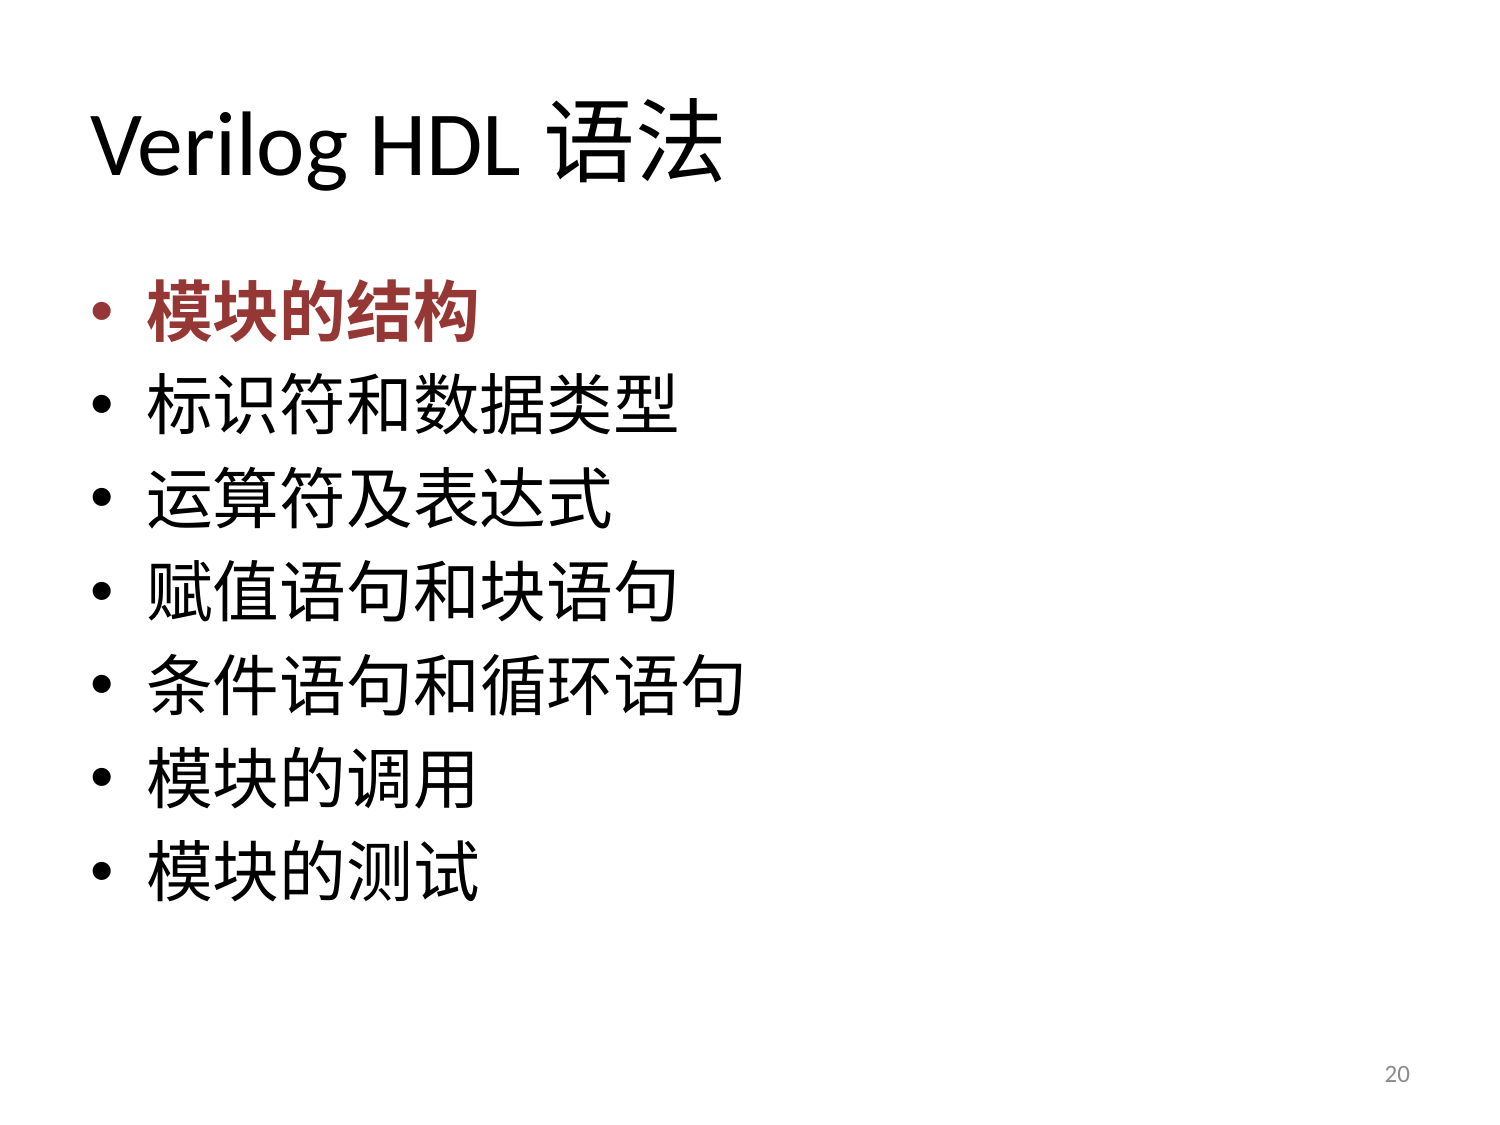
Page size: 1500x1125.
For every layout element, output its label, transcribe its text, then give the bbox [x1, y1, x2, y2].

title Verilog HDL语法 [75, 45, 1425, 233]
list 模块的结构 标识符和数据类型 运算符及表达式 赋值语句和块语句 条件语句和循环语句 模块的调用 模块的测试 [75, 262, 1425, 1005]
slide_number 20 [1074, 1042, 1425, 1103]
